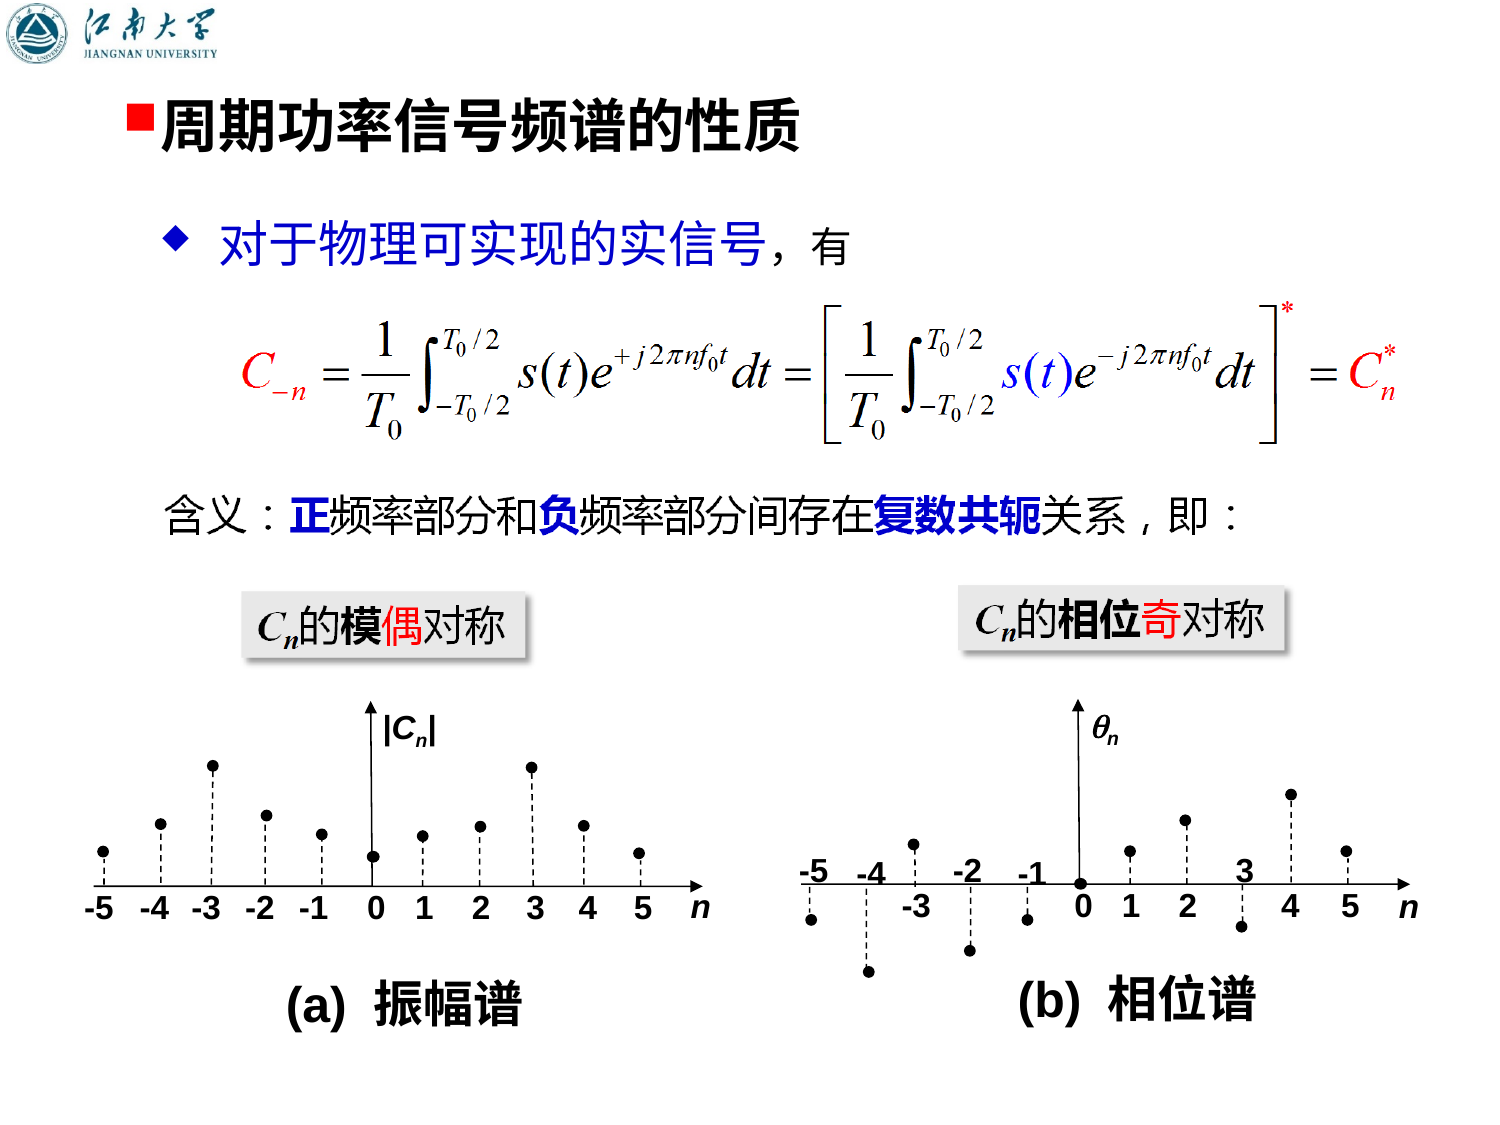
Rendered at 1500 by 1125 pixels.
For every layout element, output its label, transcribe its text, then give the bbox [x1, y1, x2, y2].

picture [6, 3, 217, 64]
text_box 对于物理可实现的实信号，有 [144, 205, 1105, 280]
picture [231, 285, 1406, 461]
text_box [83, 700, 721, 1015]
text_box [798, 698, 1430, 1010]
text_box 周期功率信号频谱的性质 [108, 81, 1151, 166]
picture [137, 474, 1356, 549]
picture [224, 574, 1399, 673]
